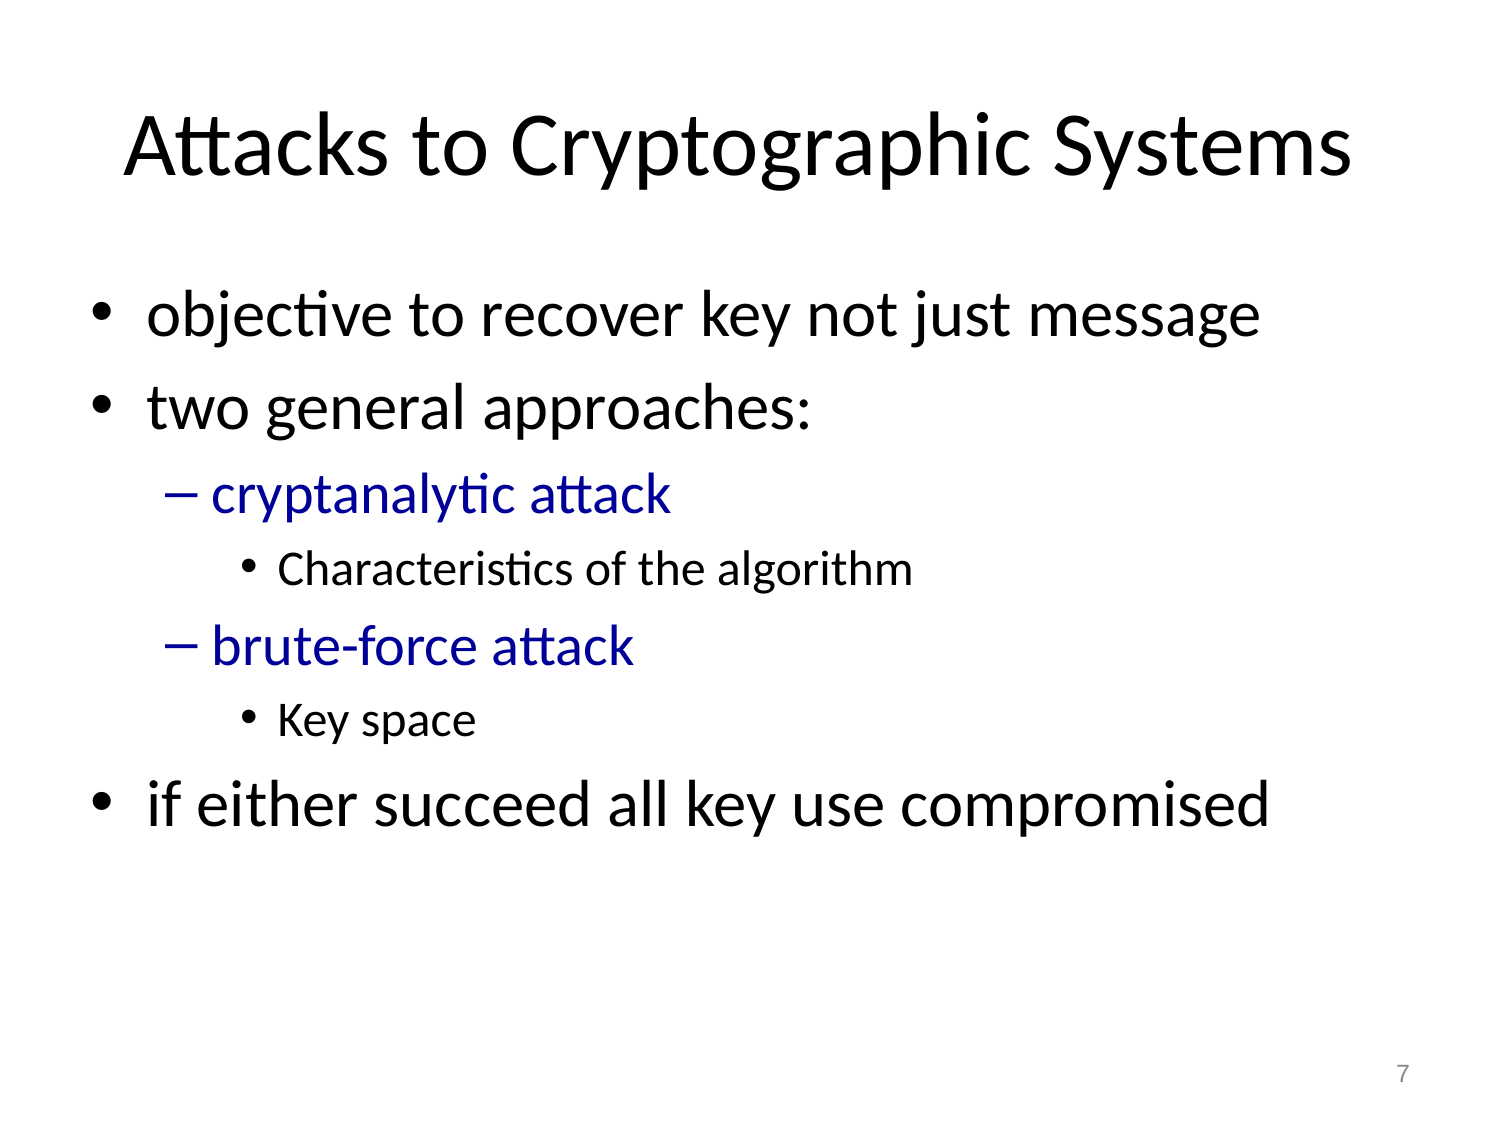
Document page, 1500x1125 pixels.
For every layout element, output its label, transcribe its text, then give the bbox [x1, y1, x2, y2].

title Attacks to Cryptographic Systems [75, 45, 1425, 233]
list objective to recover key not just message two general approaches: cryptanalytic attack Characteristics of the algorithm brute-force attack Key space if either succeed all key use compromised [75, 262, 1425, 1005]
slide_number 7 [1074, 1042, 1425, 1103]
